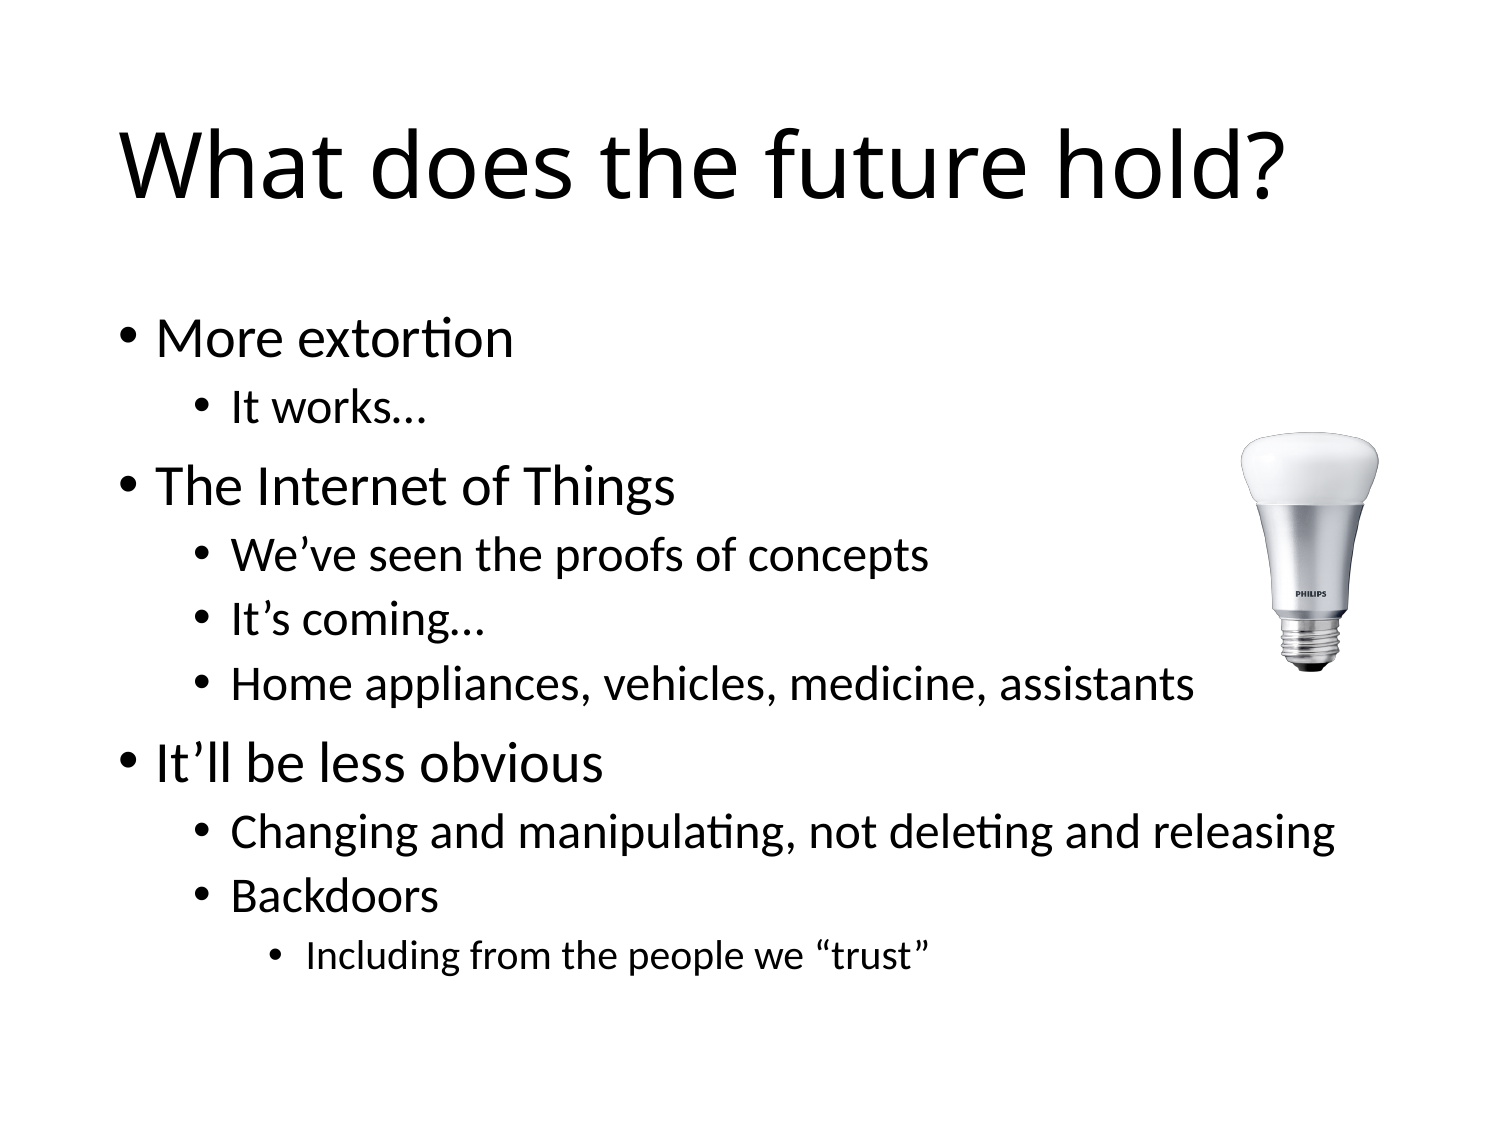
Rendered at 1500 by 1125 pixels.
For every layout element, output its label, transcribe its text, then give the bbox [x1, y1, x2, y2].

list More extortion It works… The Internet of Things We’ve seen the proofs of concepts It’s coming… Home appliances, vehicles, medicine, assistants It’ll be less obvious Changing and manipulating, not deleting and releasing Backdoors Including from the people we “trust” [103, 299, 1397, 1014]
title What does the future hold? [103, 59, 1397, 278]
picture [1189, 432, 1430, 673]
